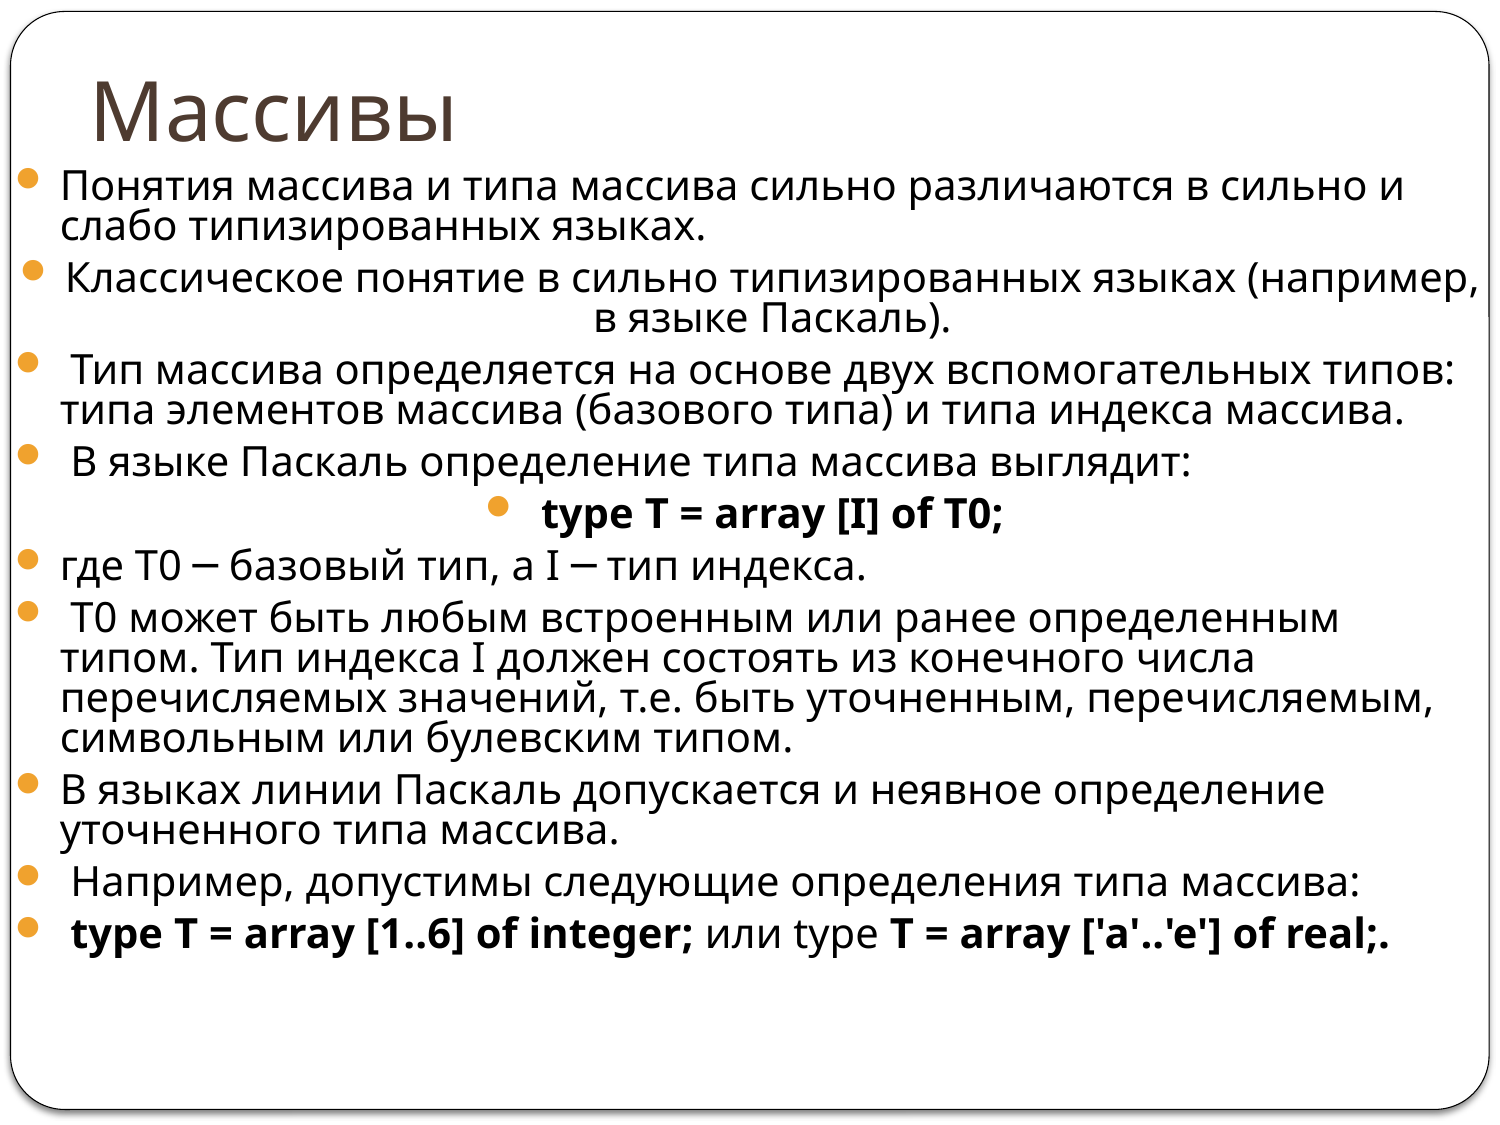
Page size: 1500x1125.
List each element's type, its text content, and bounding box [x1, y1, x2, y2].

title Массивы [75, 45, 1425, 160]
list Понятия массива и типа массива сильно различаются в сильно и слабо типизированных языках. Классическое понятие в сильно типизированных языках (например, в языке Паскаль). Тип массива определяется на основе двух вспомогательных типов: типа элементов массива (базового типа) и типа индекса массива. В языке Паскаль определение типа массива выглядит: type T = array [I] of T0; где T0 ─ базовый тип, а I ─ тип индекса. T0 может быть любым встроенным или ранее определенным типом. Тип индекса I должен состоять из конечного числа перечисляемых значений, т.е. быть уточненным, перечисляемым, символьным или булевским типом. В языках линии Паскаль допускается и неявное определение уточненного типа массива. Например, допустимы следующие определения типа массива: type T = array [1..6] of integer; или type T = array ['a'..'e'] of real;. [0, 160, 1500, 1125]
